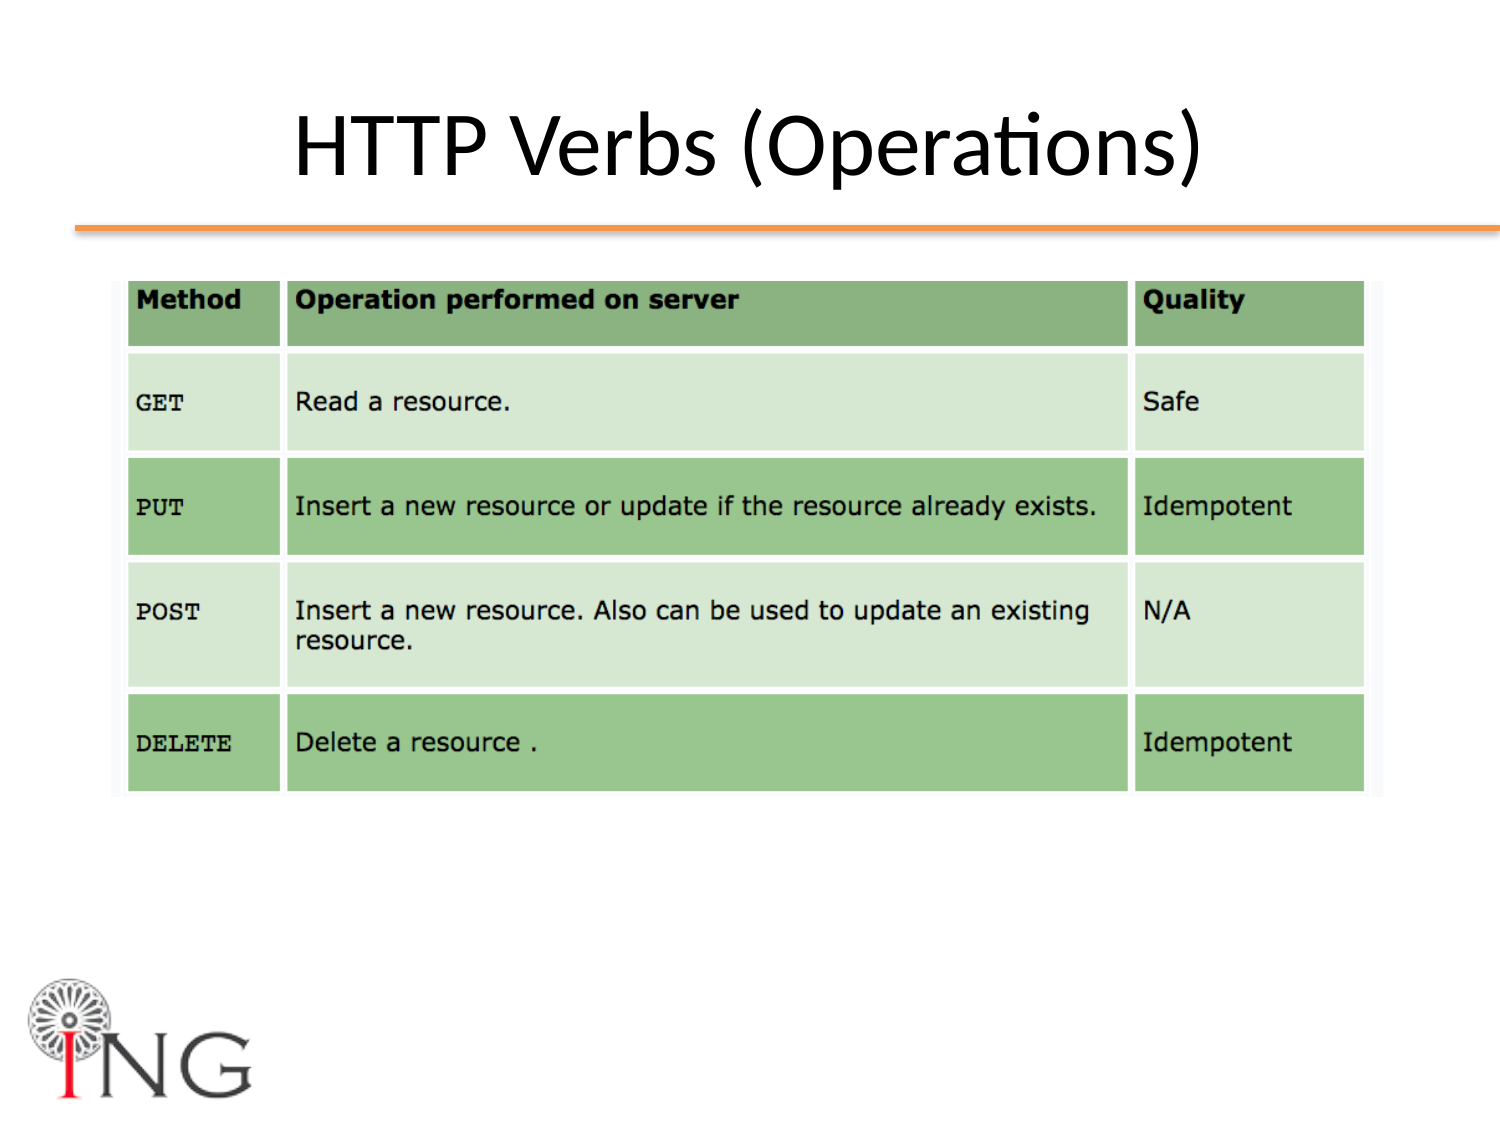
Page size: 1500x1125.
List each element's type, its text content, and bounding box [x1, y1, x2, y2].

title HTTP Verbs (Operations) [75, 45, 1425, 233]
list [110, 281, 1384, 798]
picture [3, 956, 281, 1125]
